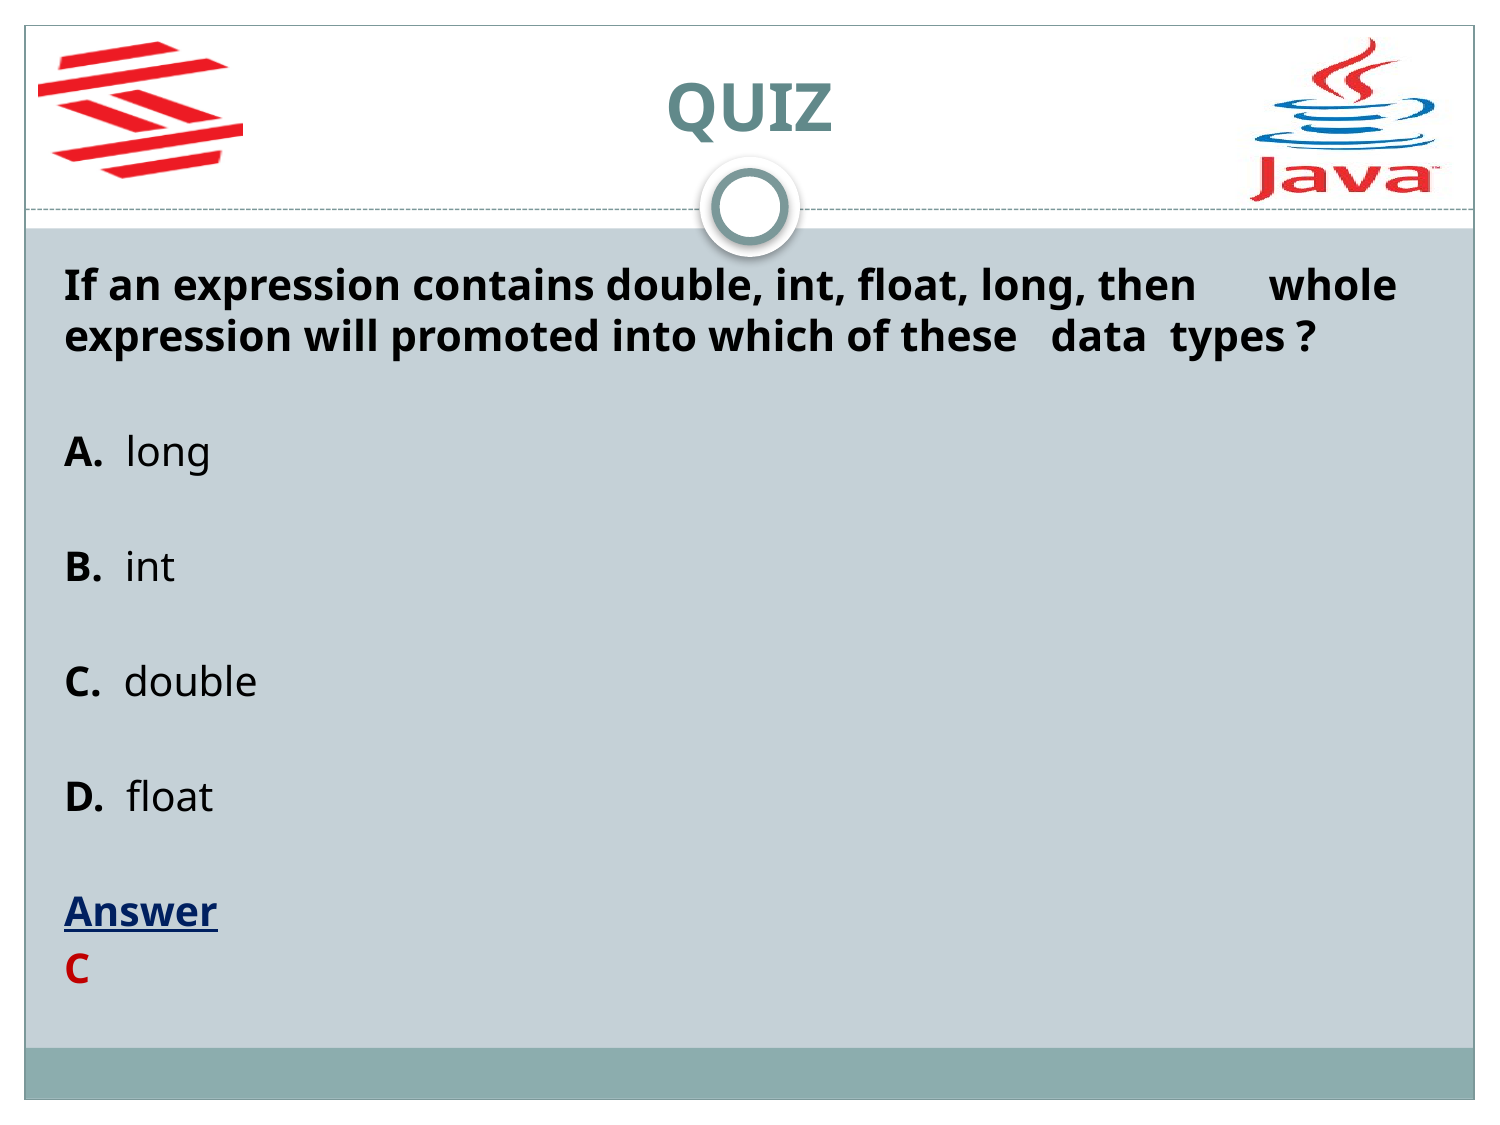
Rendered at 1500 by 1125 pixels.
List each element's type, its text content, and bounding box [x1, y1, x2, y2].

title QUIZ [49, 24, 1450, 153]
picture [1206, 30, 1471, 209]
picture [37, 40, 243, 185]
list If an expression contains double, int, float, long, then whole expression will promoted into which of these data types ? A. long B. int C. double D. float Answer C [49, 250, 1445, 1001]
